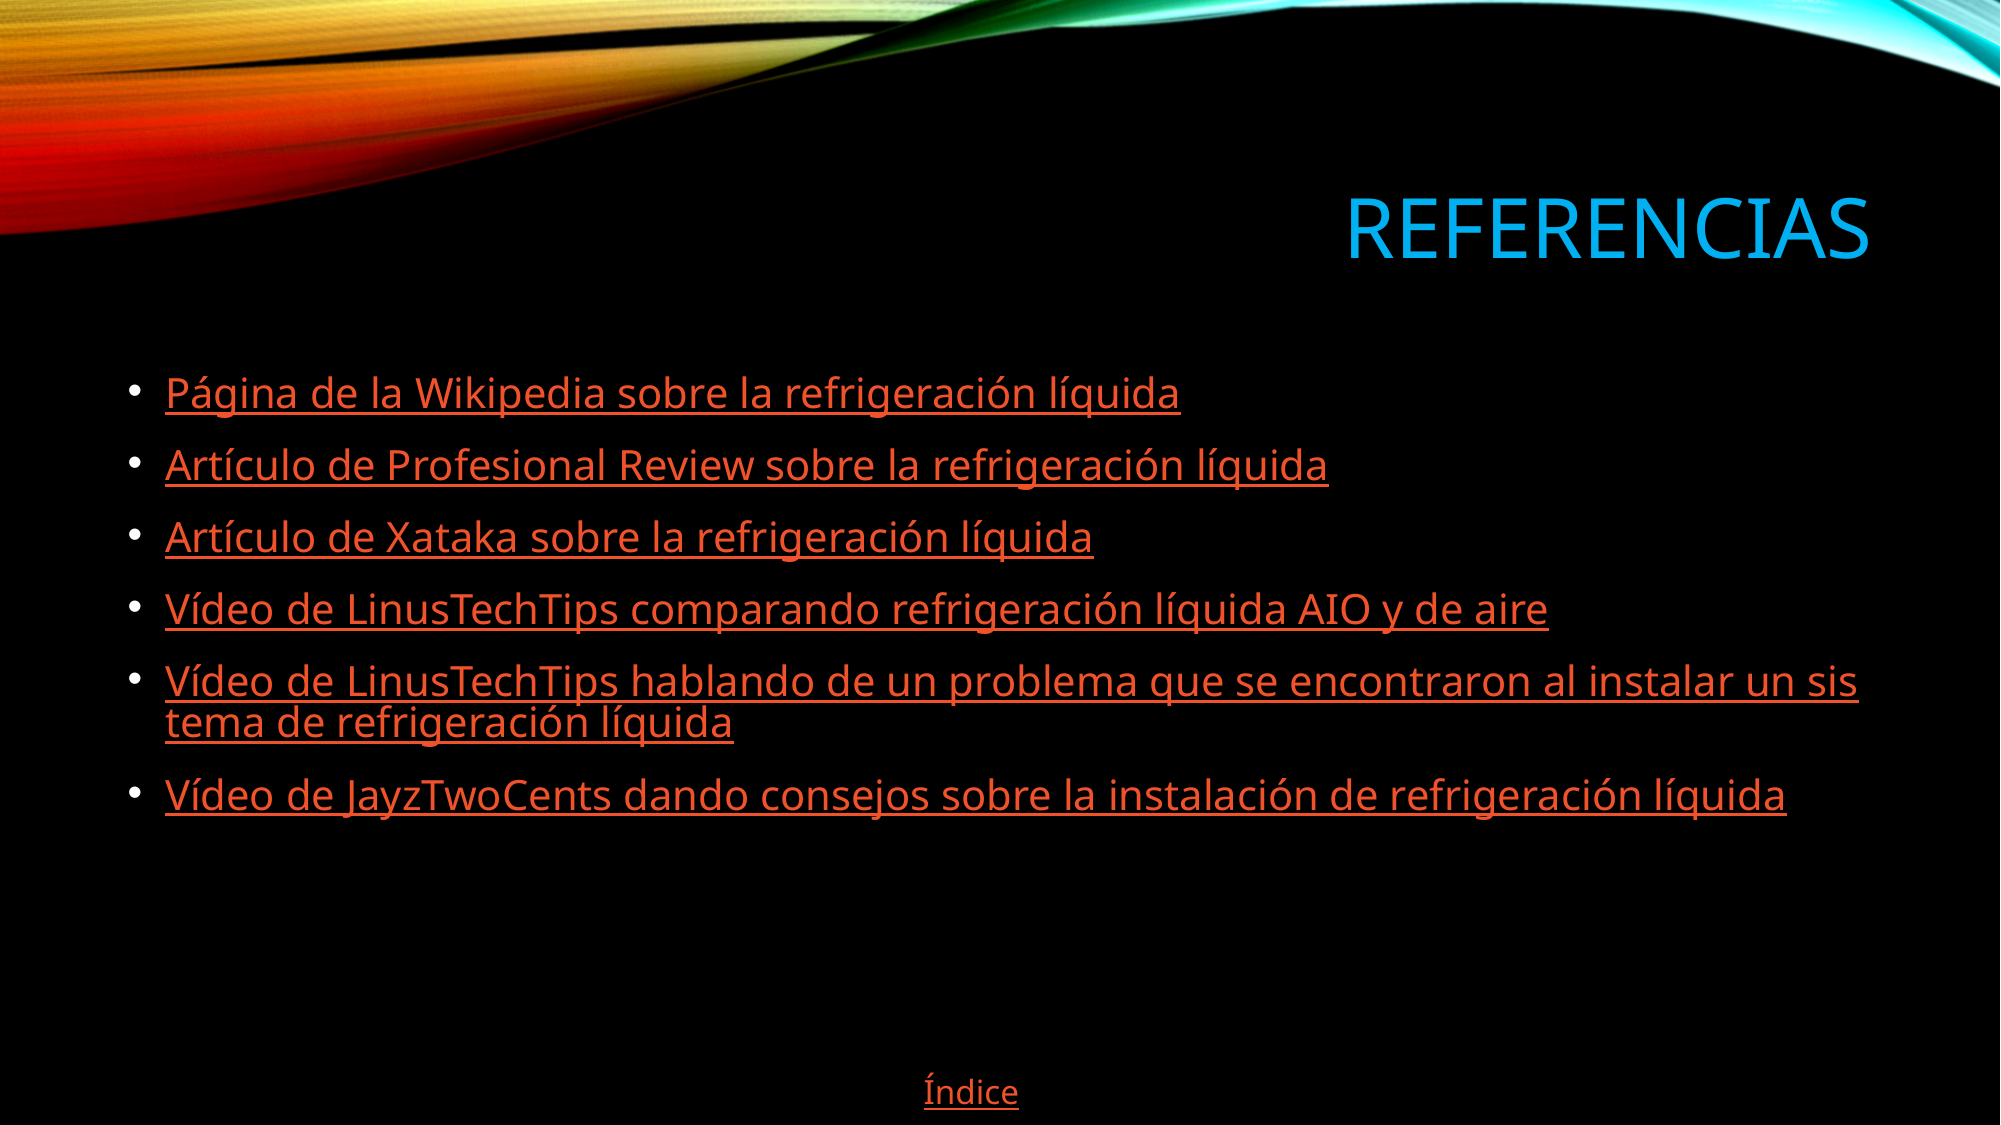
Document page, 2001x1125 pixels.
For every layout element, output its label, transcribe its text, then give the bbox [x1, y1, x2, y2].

list Página de la Wikipedia sobre la refrigeración líquida Artículo de Profesional Review sobre la refrigeración líquida Artículo de Xataka sobre la refrigeración líquida Vídeo de LinusTechTips comparando refrigeración líquida AIO y de aire Vídeo de LinusTechTips hablando de un problema que se encontraron al instalar un sistema de refrigeración líquida Vídeo de JayzTwoCents dando consejos sobre la instalación de refrigeración líquida [112, 360, 1888, 1021]
text_box Índice [860, 1064, 1083, 1125]
picture [0, 0, 2000, 237]
title Referencias [474, 125, 1888, 338]
